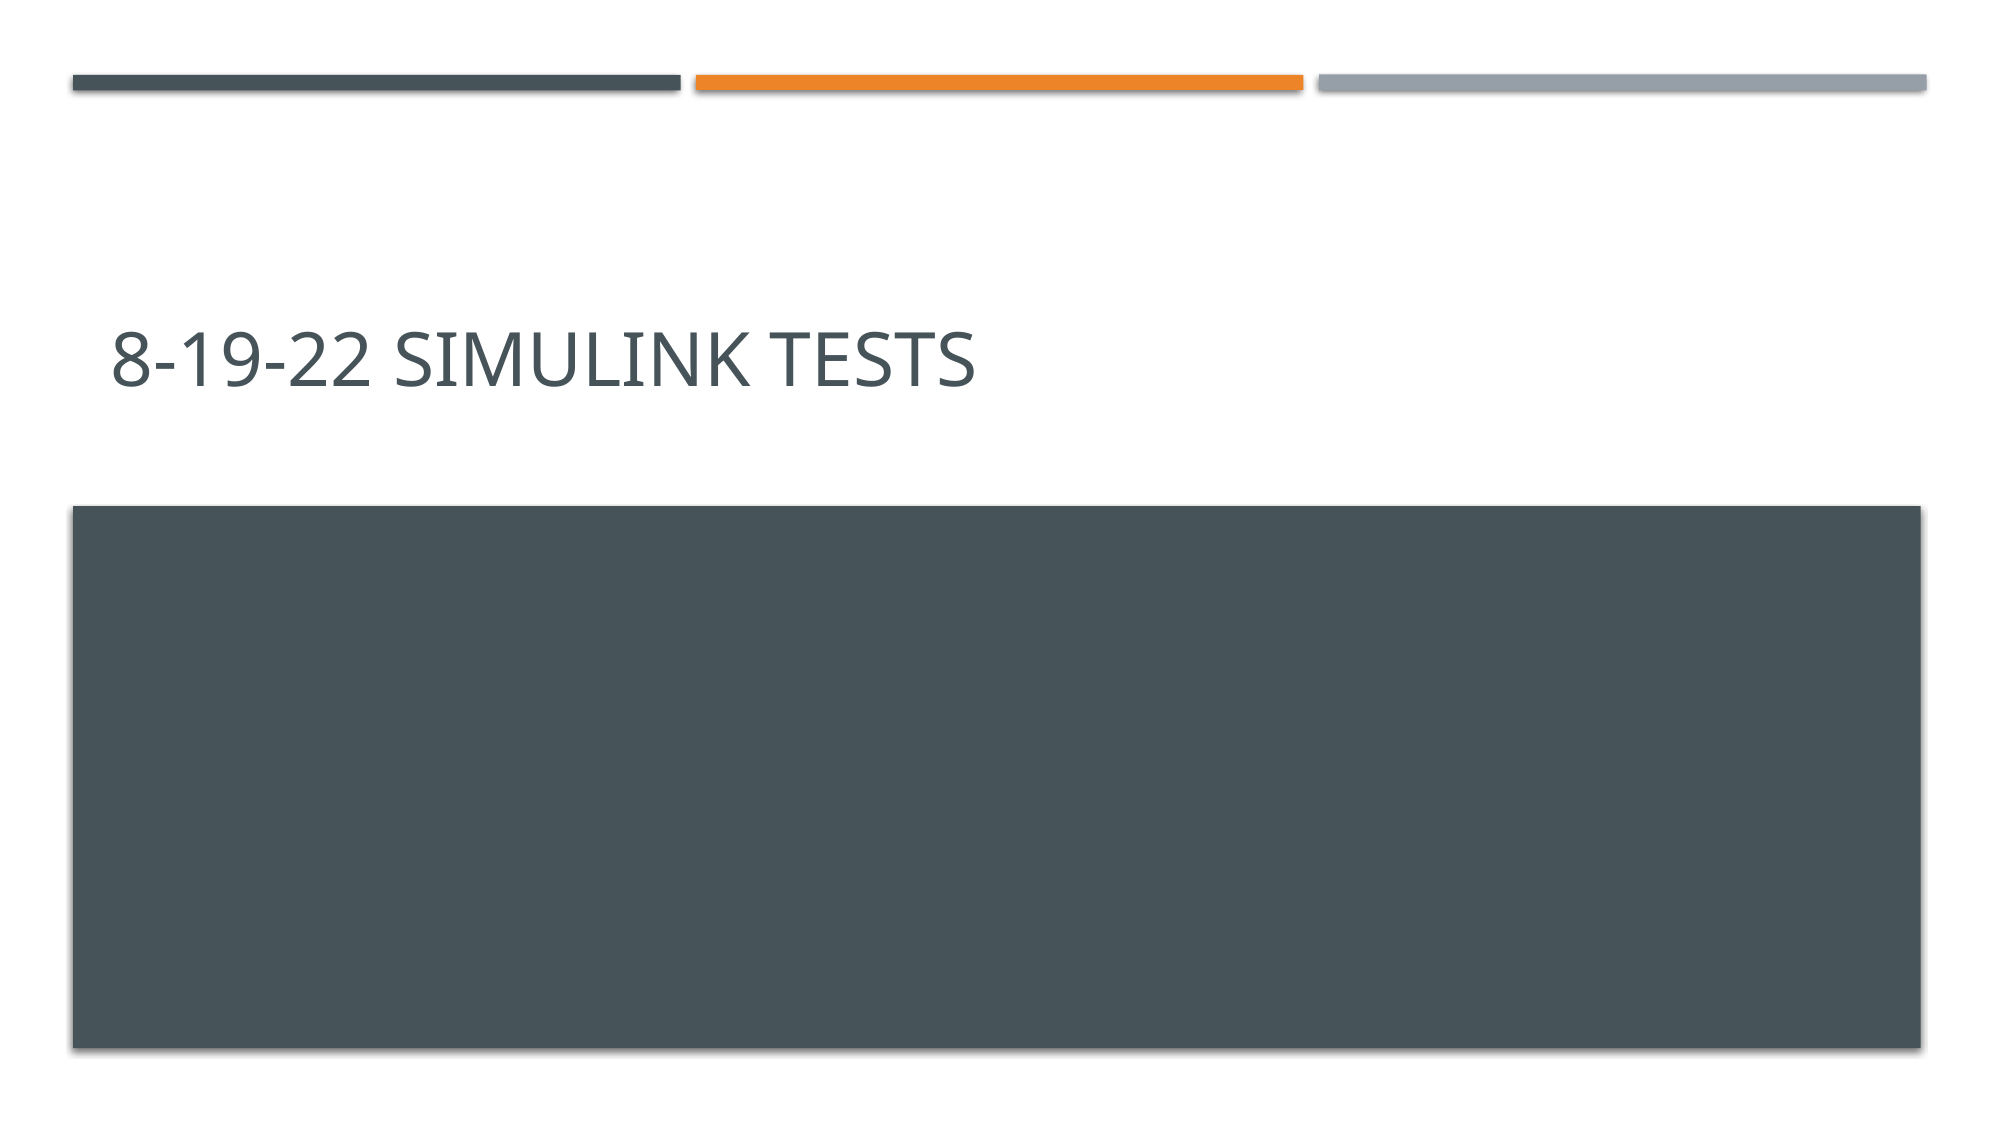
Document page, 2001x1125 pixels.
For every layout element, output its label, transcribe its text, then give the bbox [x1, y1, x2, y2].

title 8-19-22 Simulink Tests [95, 167, 1899, 410]
